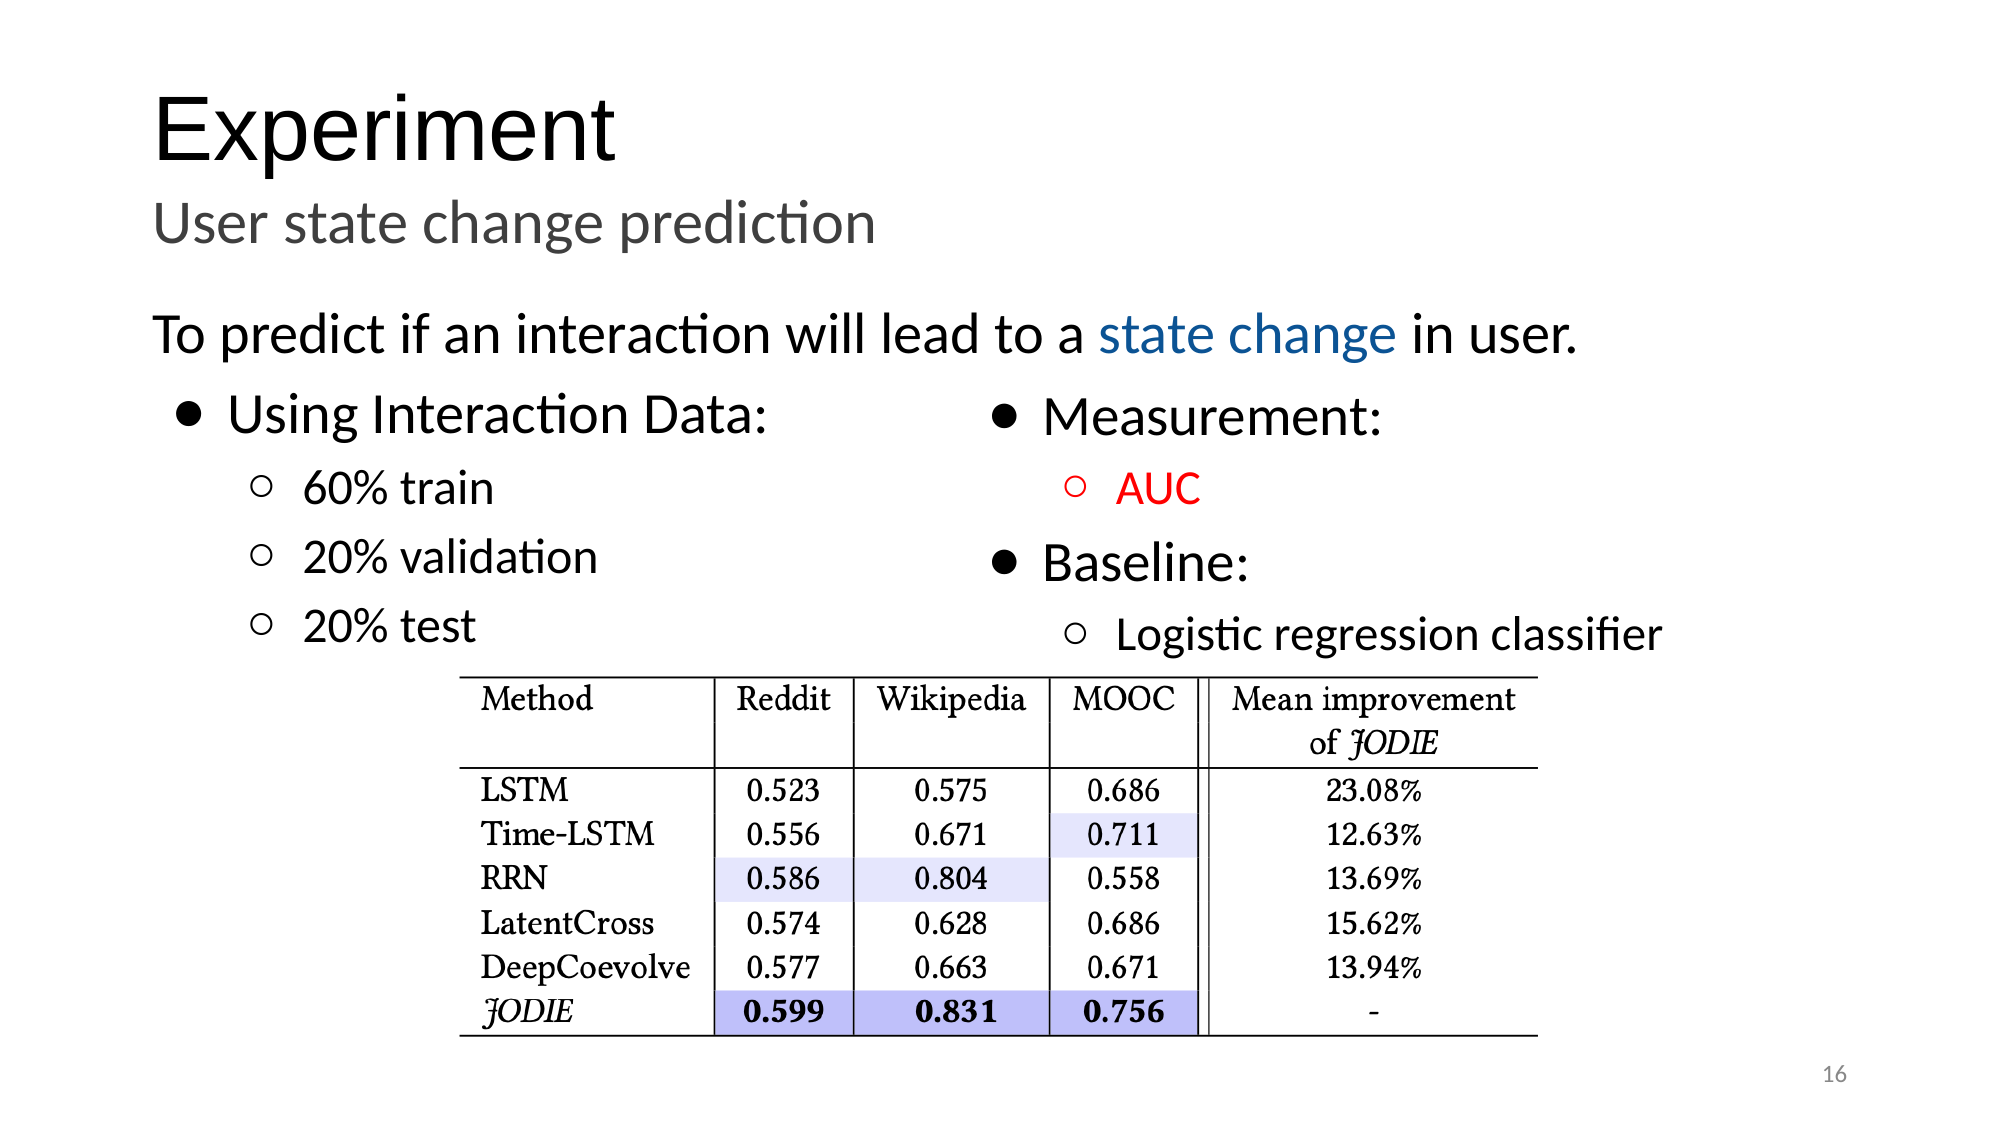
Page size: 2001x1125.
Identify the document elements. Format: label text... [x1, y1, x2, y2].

slide_number ‹#› [1412, 1042, 1863, 1103]
picture [450, 667, 1550, 1045]
title Experiment User state change prediction [137, 59, 1863, 278]
list To predict if an interaction will lead to a state change in user. Using Interaction Data: 60% train 20% validation 20% test [137, 277, 1672, 669]
list Measurement: AUC Baseline: Logistic regression classifier [953, 360, 1744, 669]
